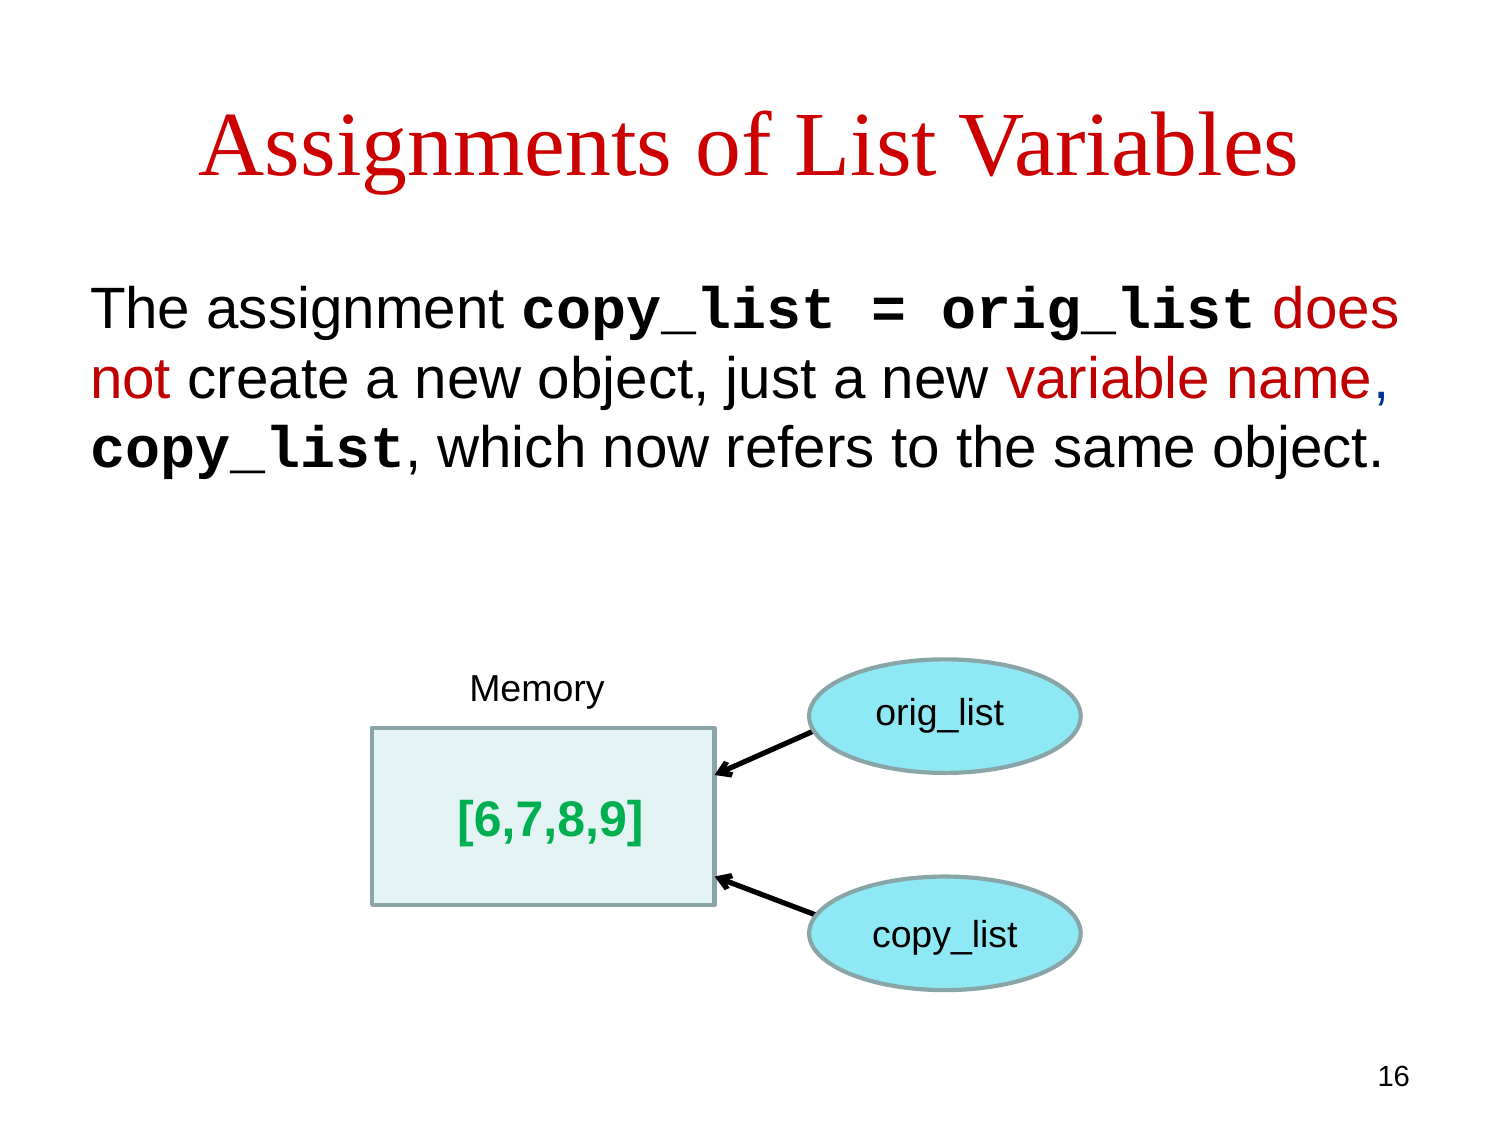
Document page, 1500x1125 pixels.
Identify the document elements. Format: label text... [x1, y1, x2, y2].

text_box copy_list [856, 903, 1034, 963]
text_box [714, 876, 822, 918]
text_box [807, 874, 1083, 993]
text_box orig_list [856, 680, 1034, 741]
text_box [6,7,8,9] [370, 726, 717, 907]
text_box Memory [454, 656, 632, 717]
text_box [714, 727, 822, 776]
title Assignments of List Variables [74, 44, 1426, 233]
slide_number 16 [1074, 1049, 1426, 1088]
list The assignment copy_list = orig_list does not create a new object, just a new variable name, copy_list, which now refers to the same object. [74, 262, 1426, 1006]
text_box [807, 657, 1083, 776]
